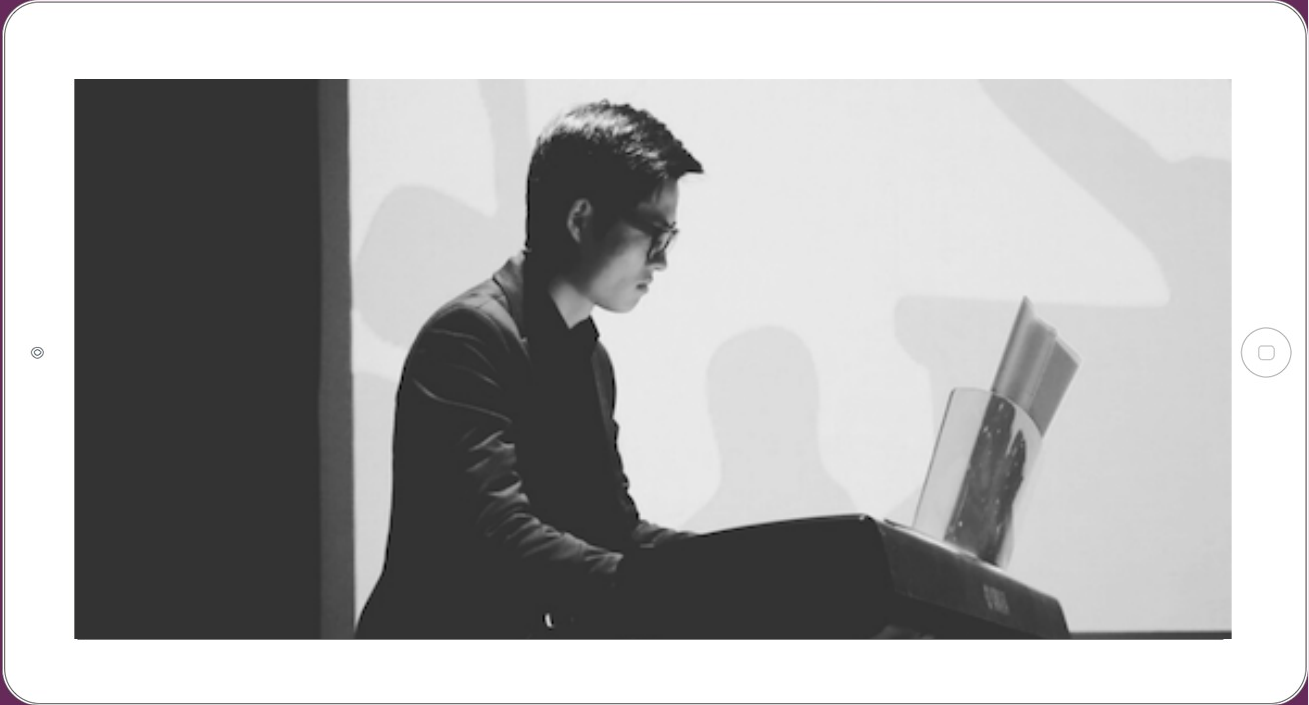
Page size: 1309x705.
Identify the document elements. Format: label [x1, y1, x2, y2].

picture [74, 79, 1232, 639]
list [0, 0, 1308, 705]
